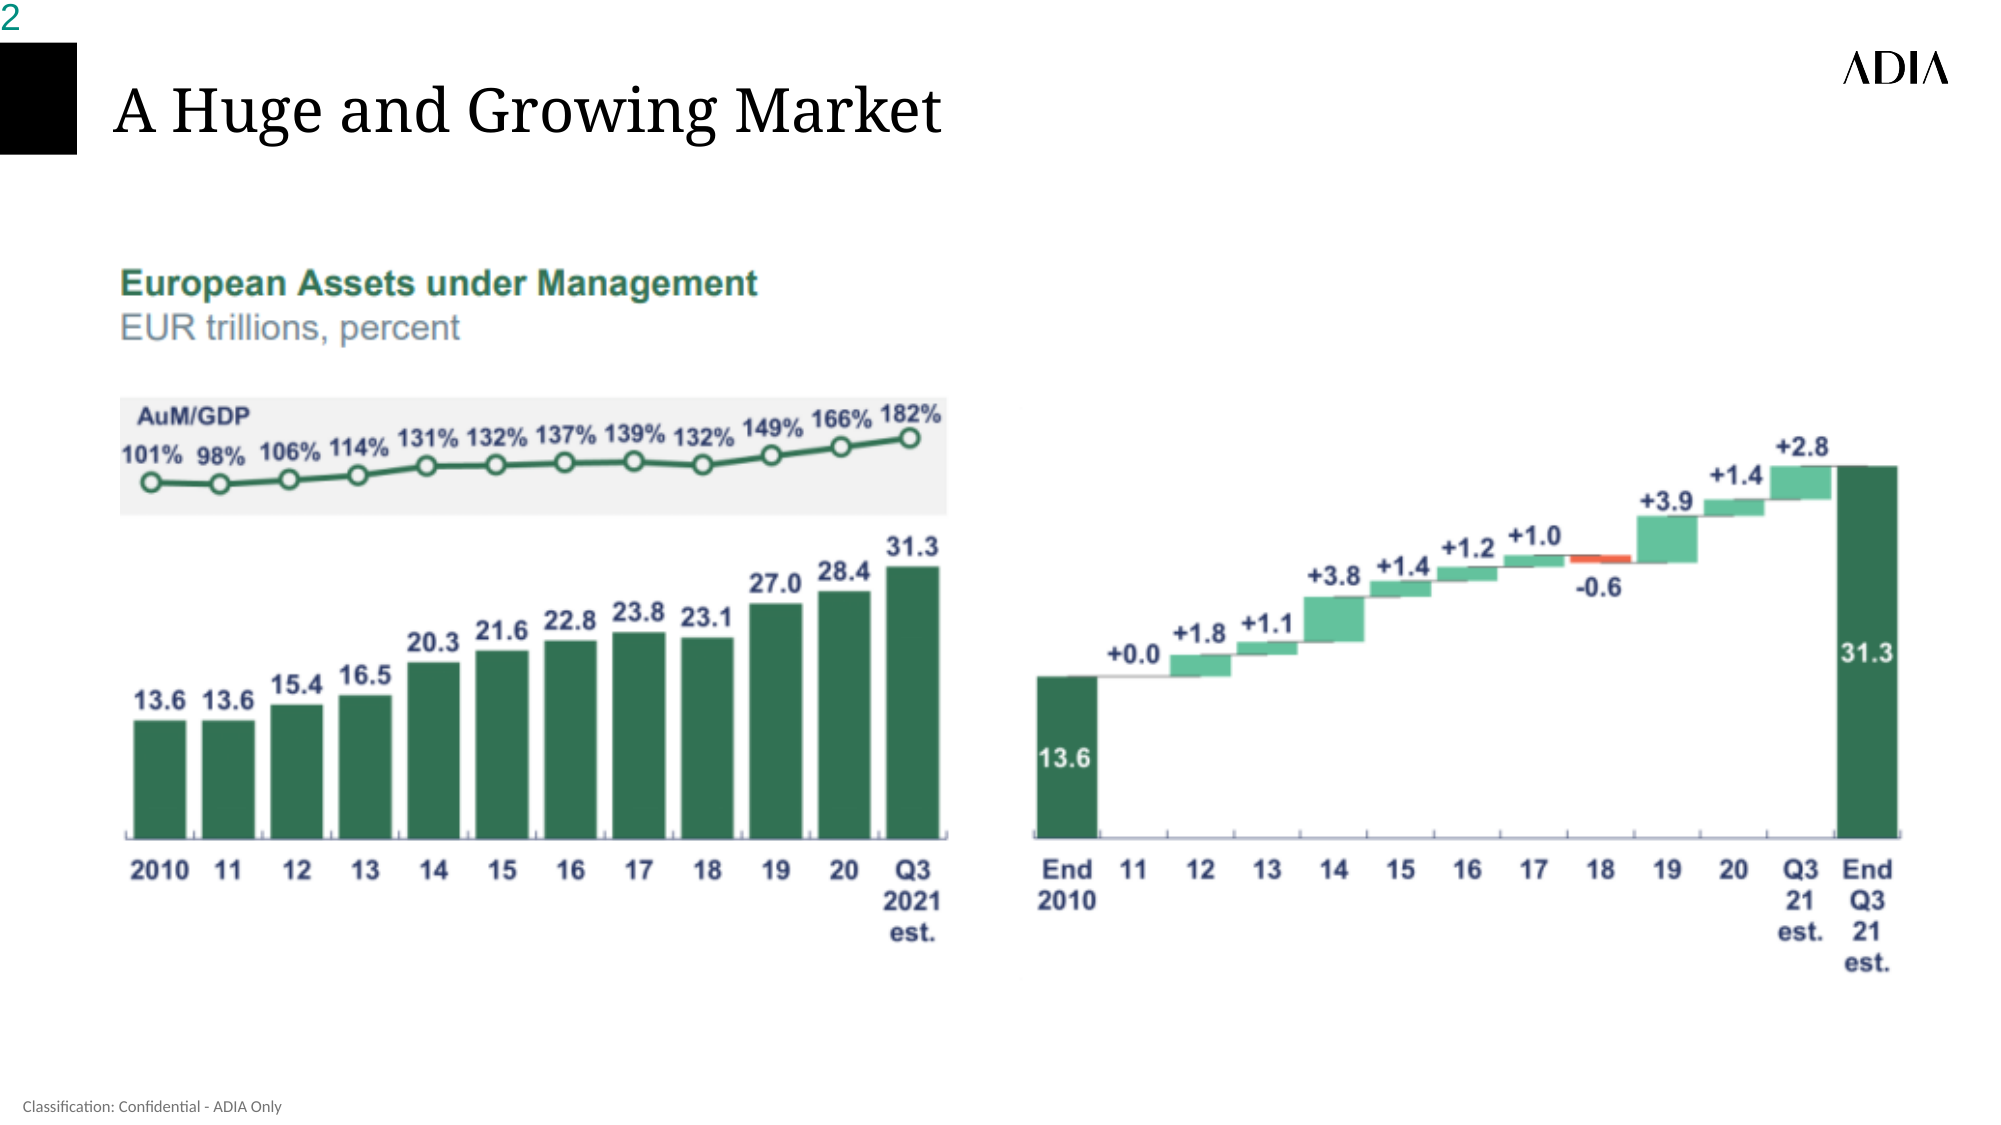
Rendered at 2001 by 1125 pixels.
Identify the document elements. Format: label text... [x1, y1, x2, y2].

picture [1843, 51, 1949, 84]
title A Huge and Growing Market [113, 112, 1887, 169]
picture [120, 262, 1915, 982]
